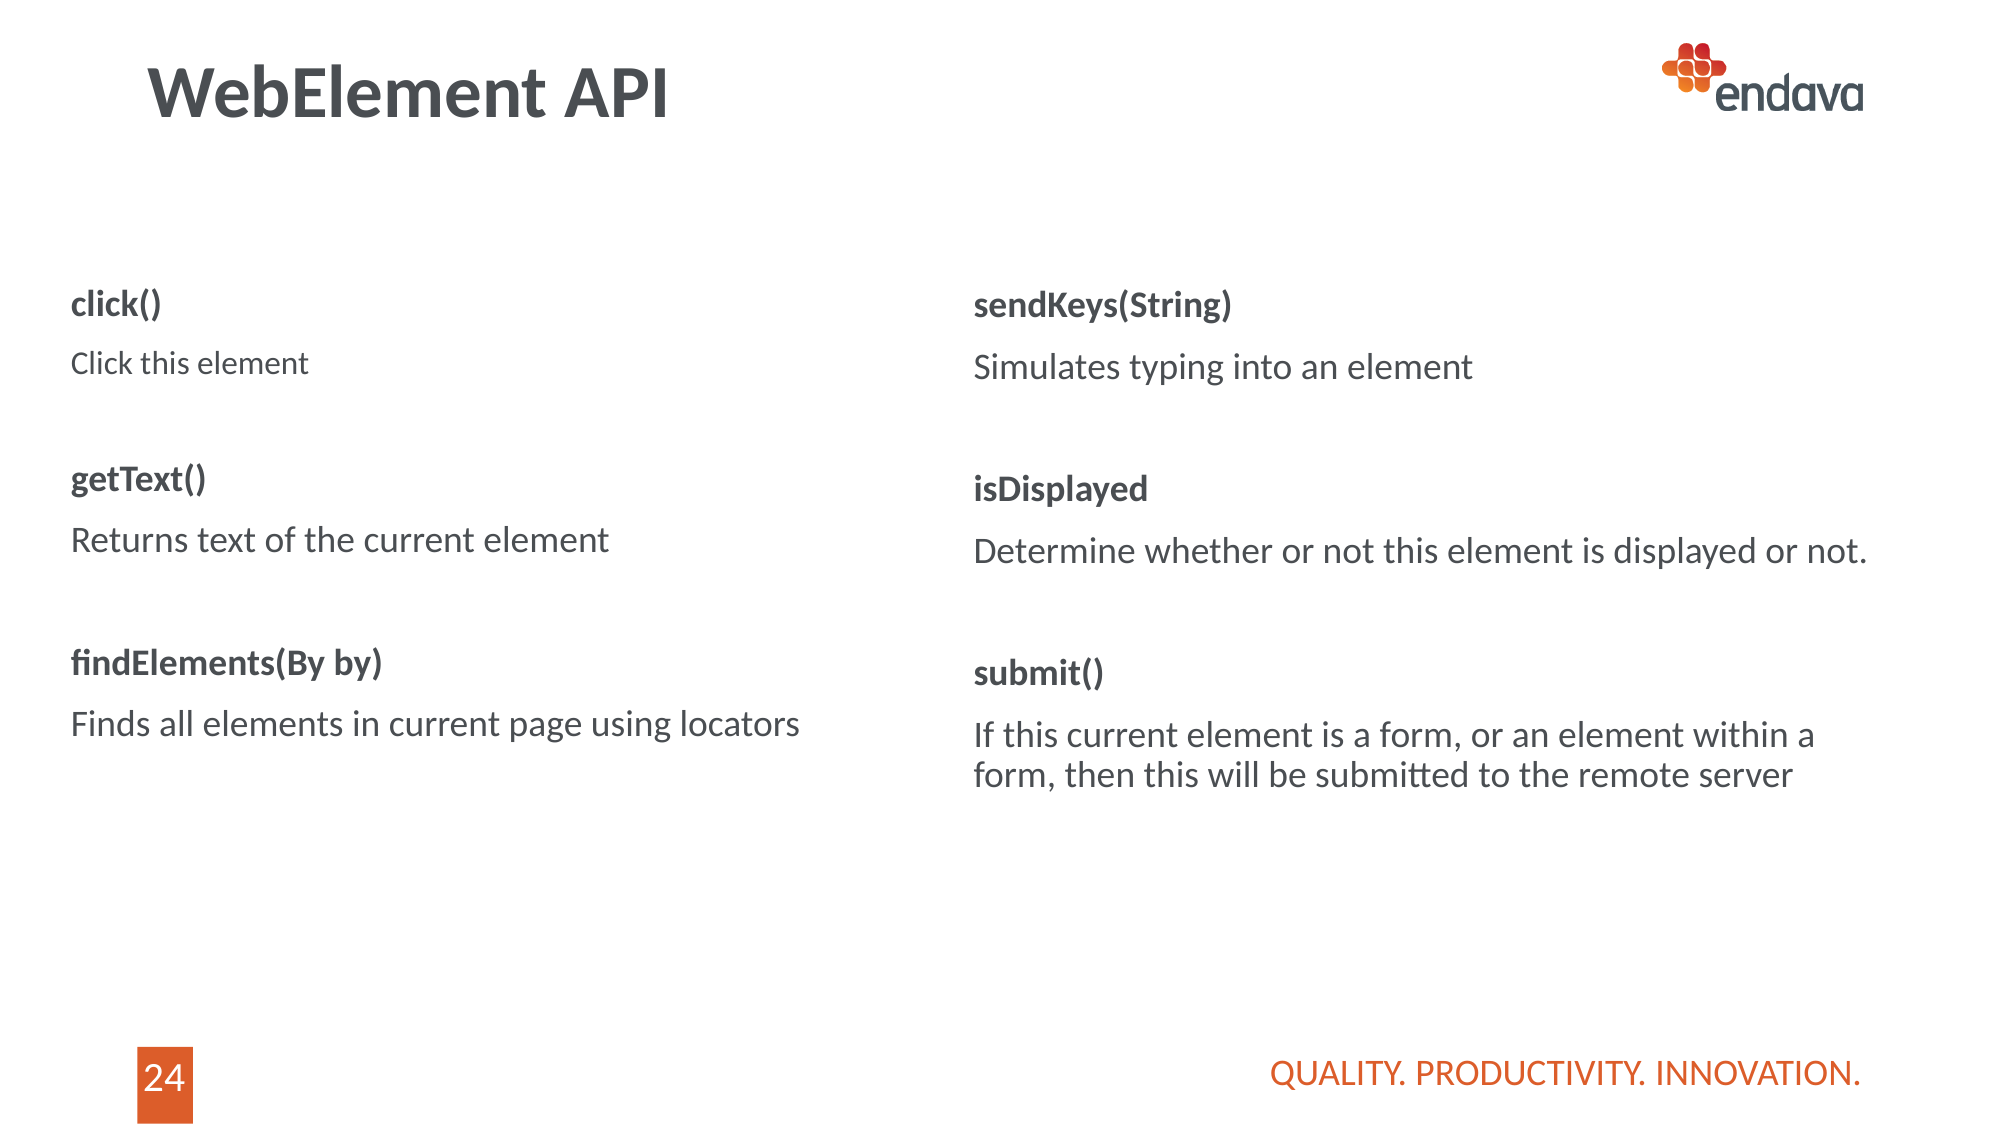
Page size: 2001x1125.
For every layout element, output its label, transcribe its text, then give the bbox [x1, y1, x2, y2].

picture [1662, 43, 1863, 111]
list click() Click this element getText() Returns text of the current element findElements(By by) Finds all elements in current page using locators [55, 269, 916, 909]
slide_number QUALITY. PRODUCTIVITY. INNOVATION. [1252, 1040, 1863, 1101]
text_box sendKeys(String) Simulates typing into an element isDisplayed Determine whether or not this element is displayed or not. submit() If this current element is a form, or an element within a form, then this will be submitted to the remote server [958, 270, 1904, 910]
title WebElement API [132, 38, 1530, 218]
